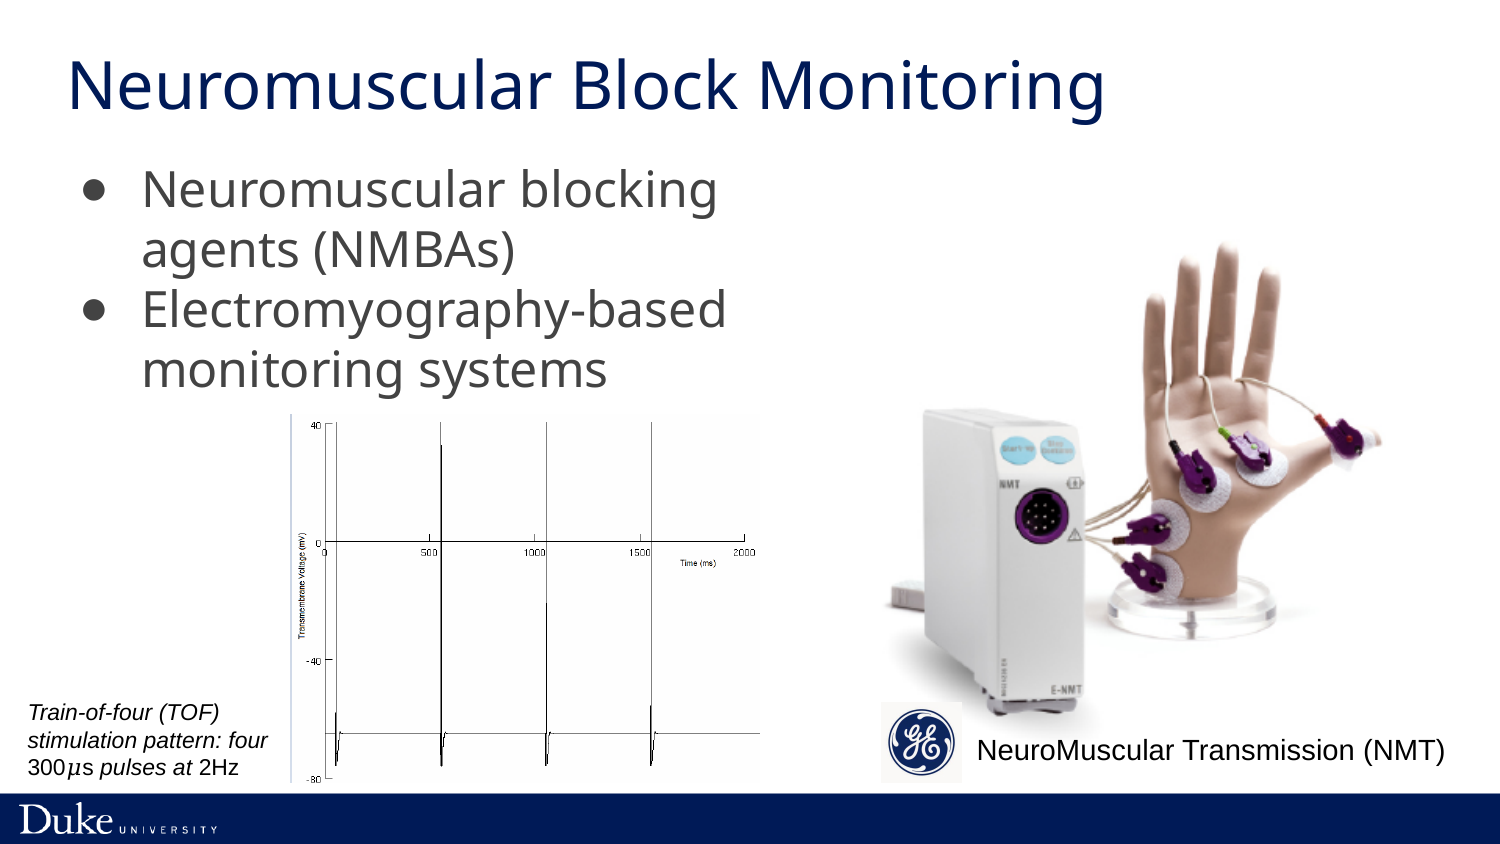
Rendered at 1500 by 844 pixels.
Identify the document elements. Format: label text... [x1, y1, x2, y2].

text_box Train-of-four (TOF) stimulation pattern: four 300𝜇s pulses at 2Hz [12, 682, 291, 796]
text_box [880, 212, 1492, 783]
picture [0, 0, 1500, 844]
title Neuromuscular Block Monitoring [51, 35, 1449, 130]
list Neuromuscular blocking agents (NMBAs) Electromyography-based monitoring systems [51, 141, 882, 669]
